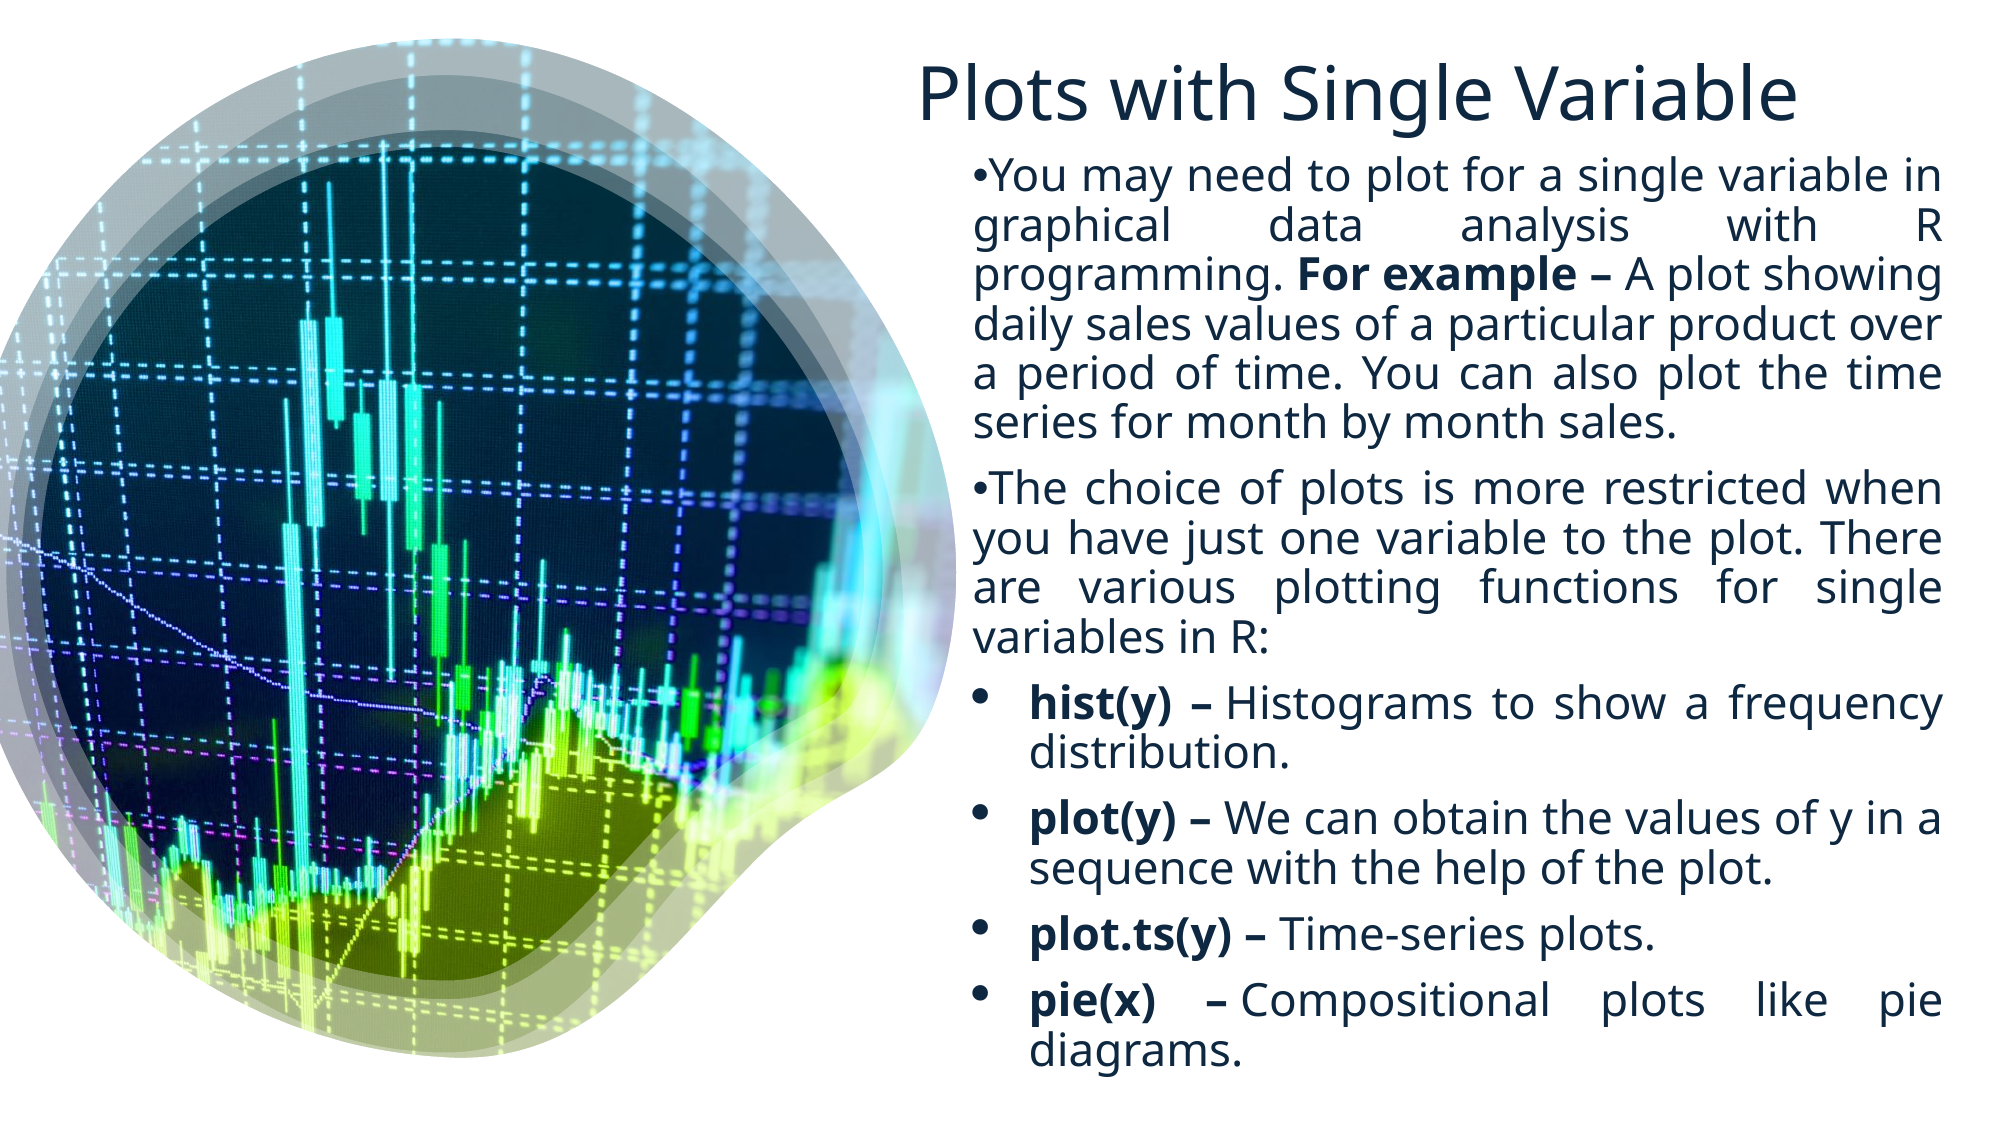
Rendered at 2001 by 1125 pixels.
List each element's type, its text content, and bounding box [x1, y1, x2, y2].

text_box [1026, 0, 2000, 1125]
list You may need to plot for a single variable in graphical data analysis with R programming. For example – A plot showing daily sales values of a particular product over a period of time. You can also plot the time series for month by month sales. The choice of plots is more restricted when you have just one variable to the plot. There are various plotting functions for single variables in R: hist(y) – Histograms to show a frequency distribution. plot(y) – We can obtain the values of y in a sequence with the help of the plot. plot.ts(y) – Time-series plots. pie(x) – Compositional plots like pie diagrams. [1026, 192, 1959, 1123]
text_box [0, 0, 1026, 1125]
title Plots with Single Variable [1026, 2, 1959, 145]
